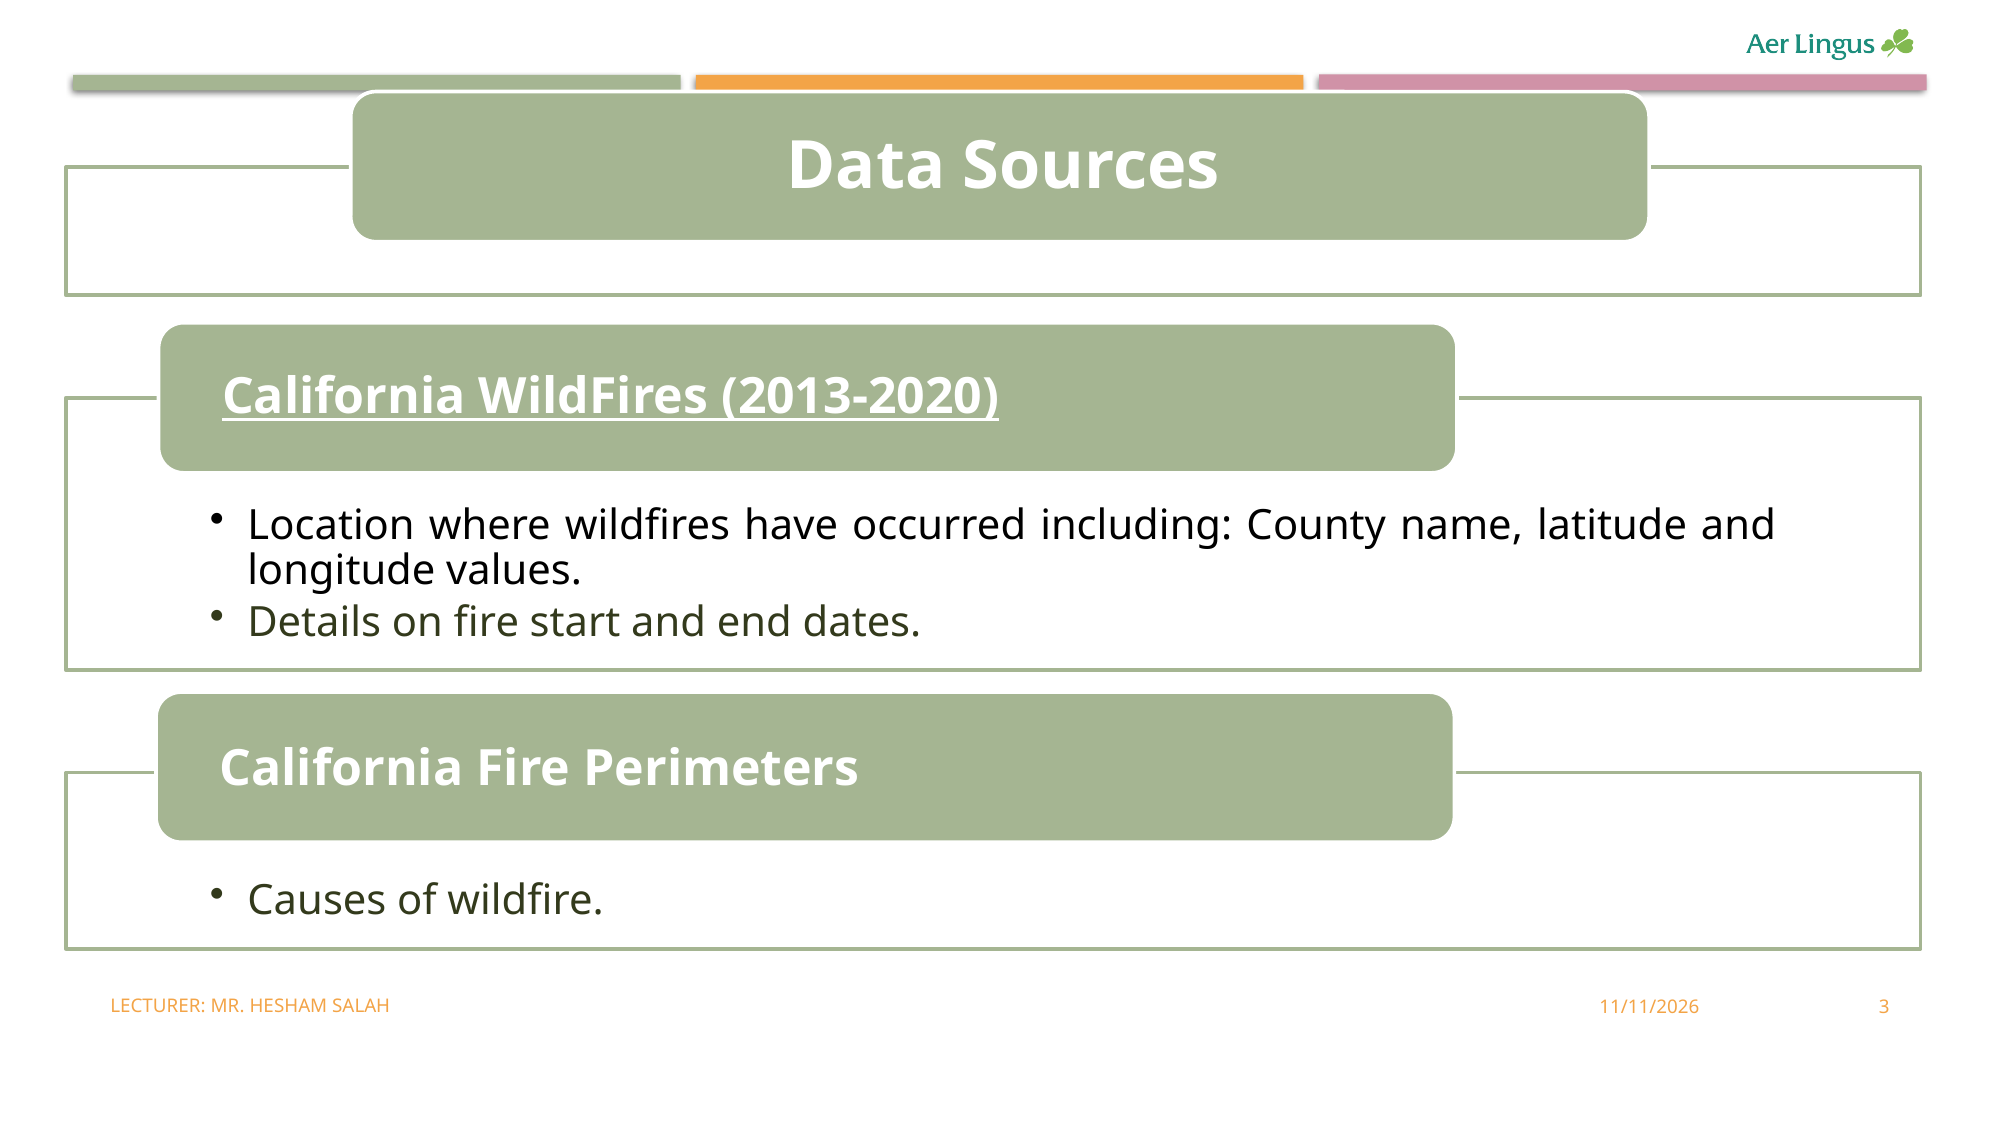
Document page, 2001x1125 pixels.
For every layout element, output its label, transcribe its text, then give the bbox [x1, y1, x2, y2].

slide_number 3 [1732, 977, 1905, 1037]
footer Lecturer: Mr. Hesham Salah [95, 976, 1230, 1037]
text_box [65, 91, 1922, 950]
picture [1743, 0, 1916, 134]
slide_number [1247, 977, 1715, 1037]
